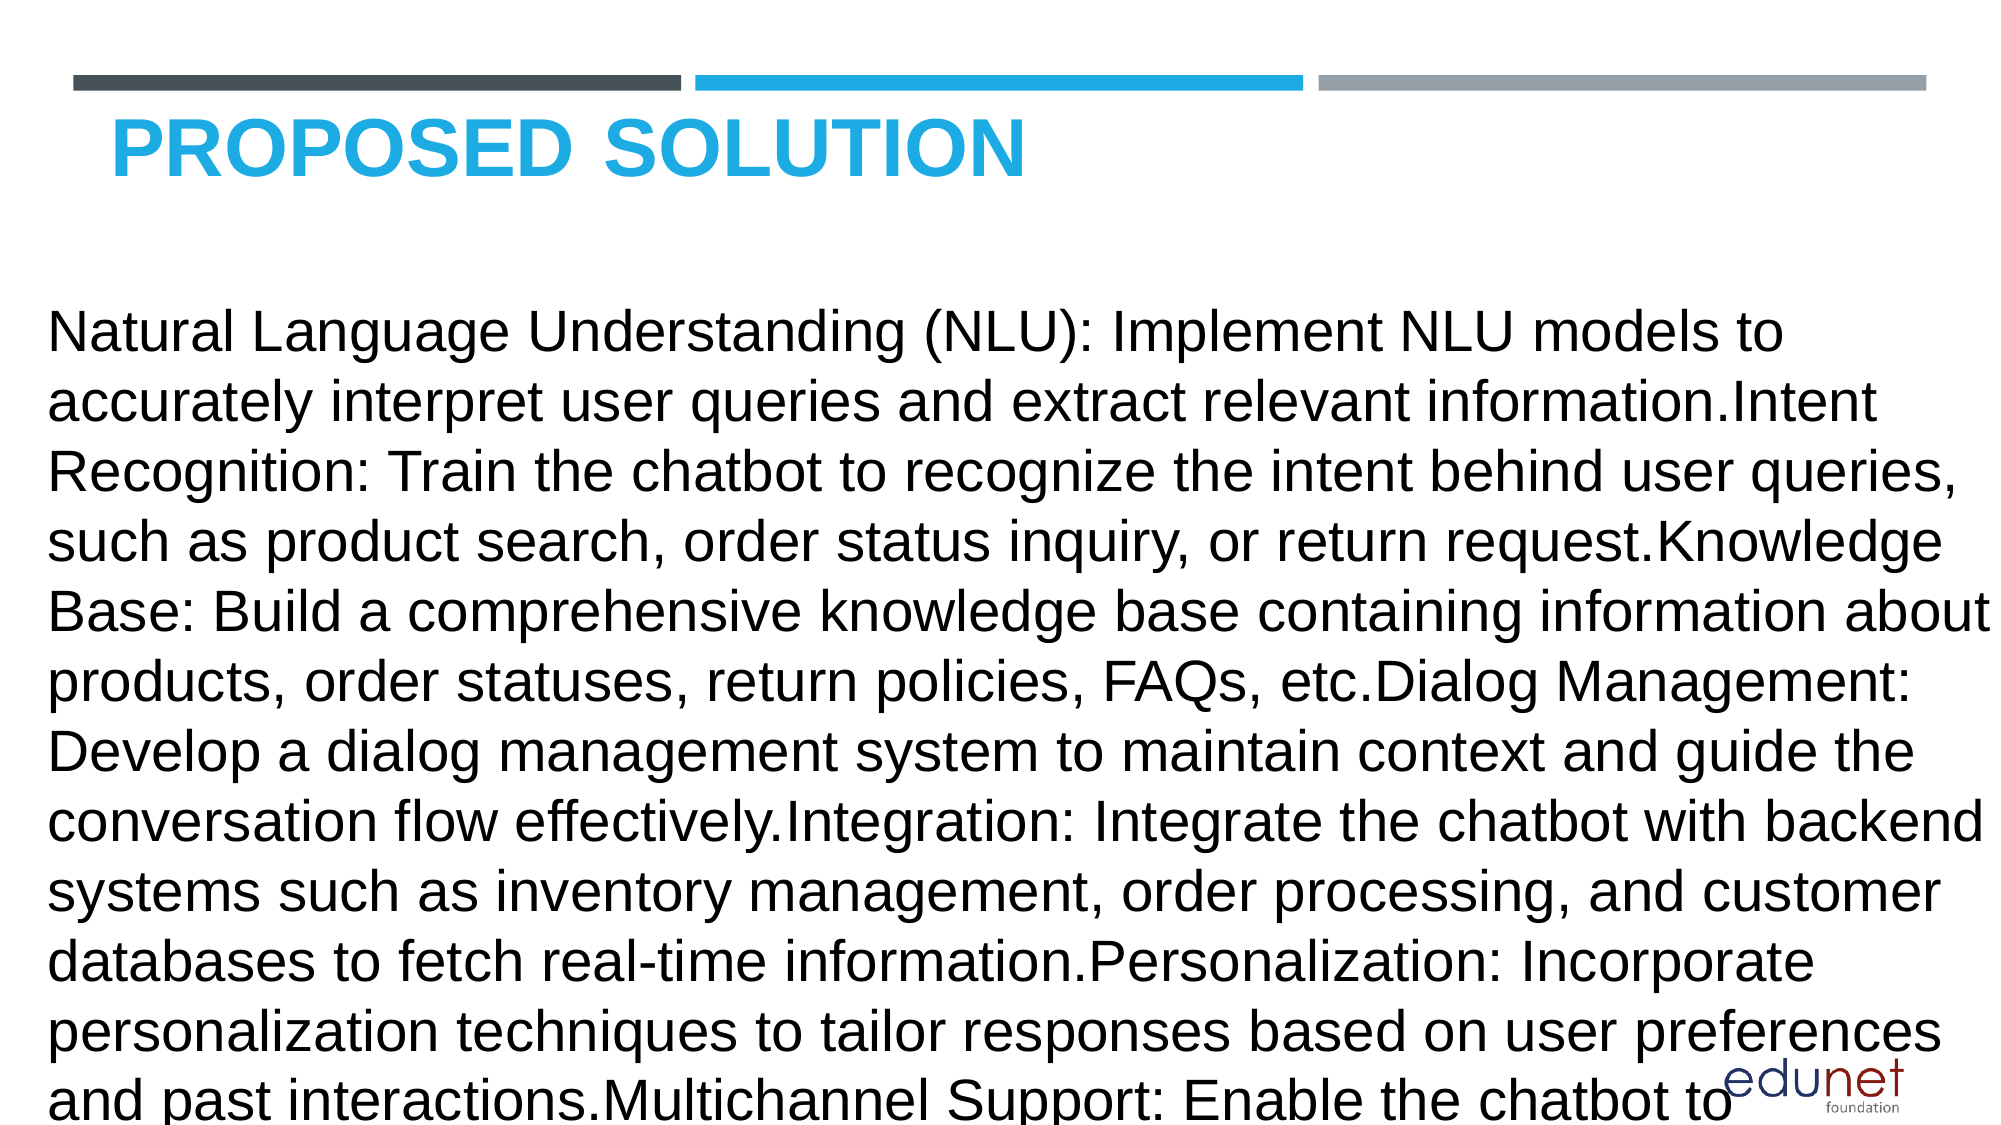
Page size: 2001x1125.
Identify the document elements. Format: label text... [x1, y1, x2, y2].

text_box Natural Language Understanding (NLU): Implement NLU models to accurately interpret user queries and extract relevant information.Intent Recognition: Train the chatbot to recognize the intent behind user queries, such as product search, order status inquiry, or return request.Knowledge Base: Build a comprehensive knowledge base containing information about products, order statuses, return policies, FAQs, etc.Dialog Management: Develop a dialog management system to maintain context and guide the conversation flow effectively.Integration: Integrate the chatbot with backend systems such as inventory management, order processing, and customer databases to fetch real-time information.Personalization: Incorporate personalization techniques to tailor responses based on user preferences and past interactions.Multichannel Support: Enable the chatbot to seamlessly operate across multiple channels including website chat, messaging apps, and social media platforms.Continuous Learning: Implement mechanisms for the chatbot to learn from user interactions and improve its performance over time [33, 285, 2000, 1125]
title PROPOSED SOLUTION [108, 91, 1034, 282]
